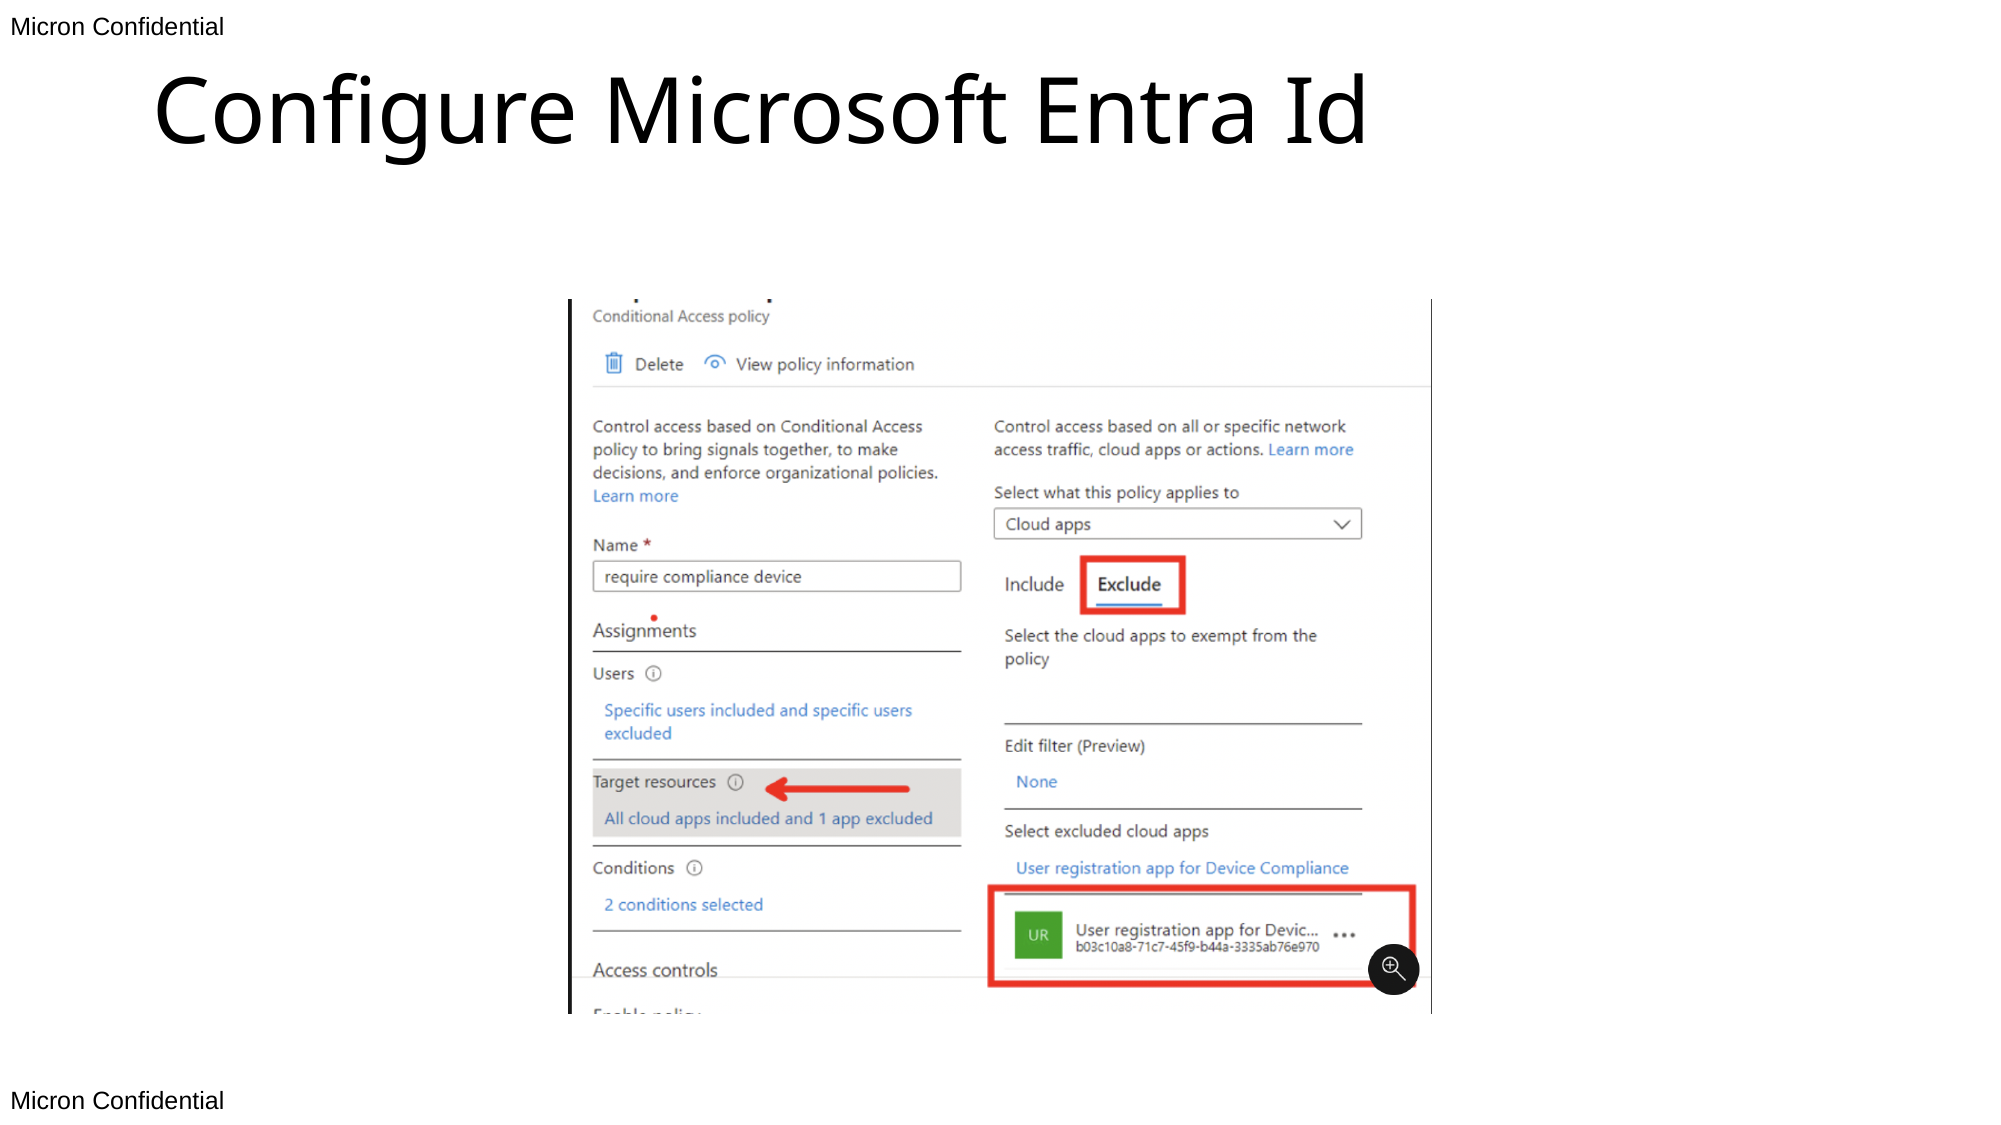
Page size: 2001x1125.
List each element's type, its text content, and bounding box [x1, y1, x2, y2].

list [568, 298, 1432, 1014]
title Configure Microsoft Entra Id [137, 59, 1863, 278]
